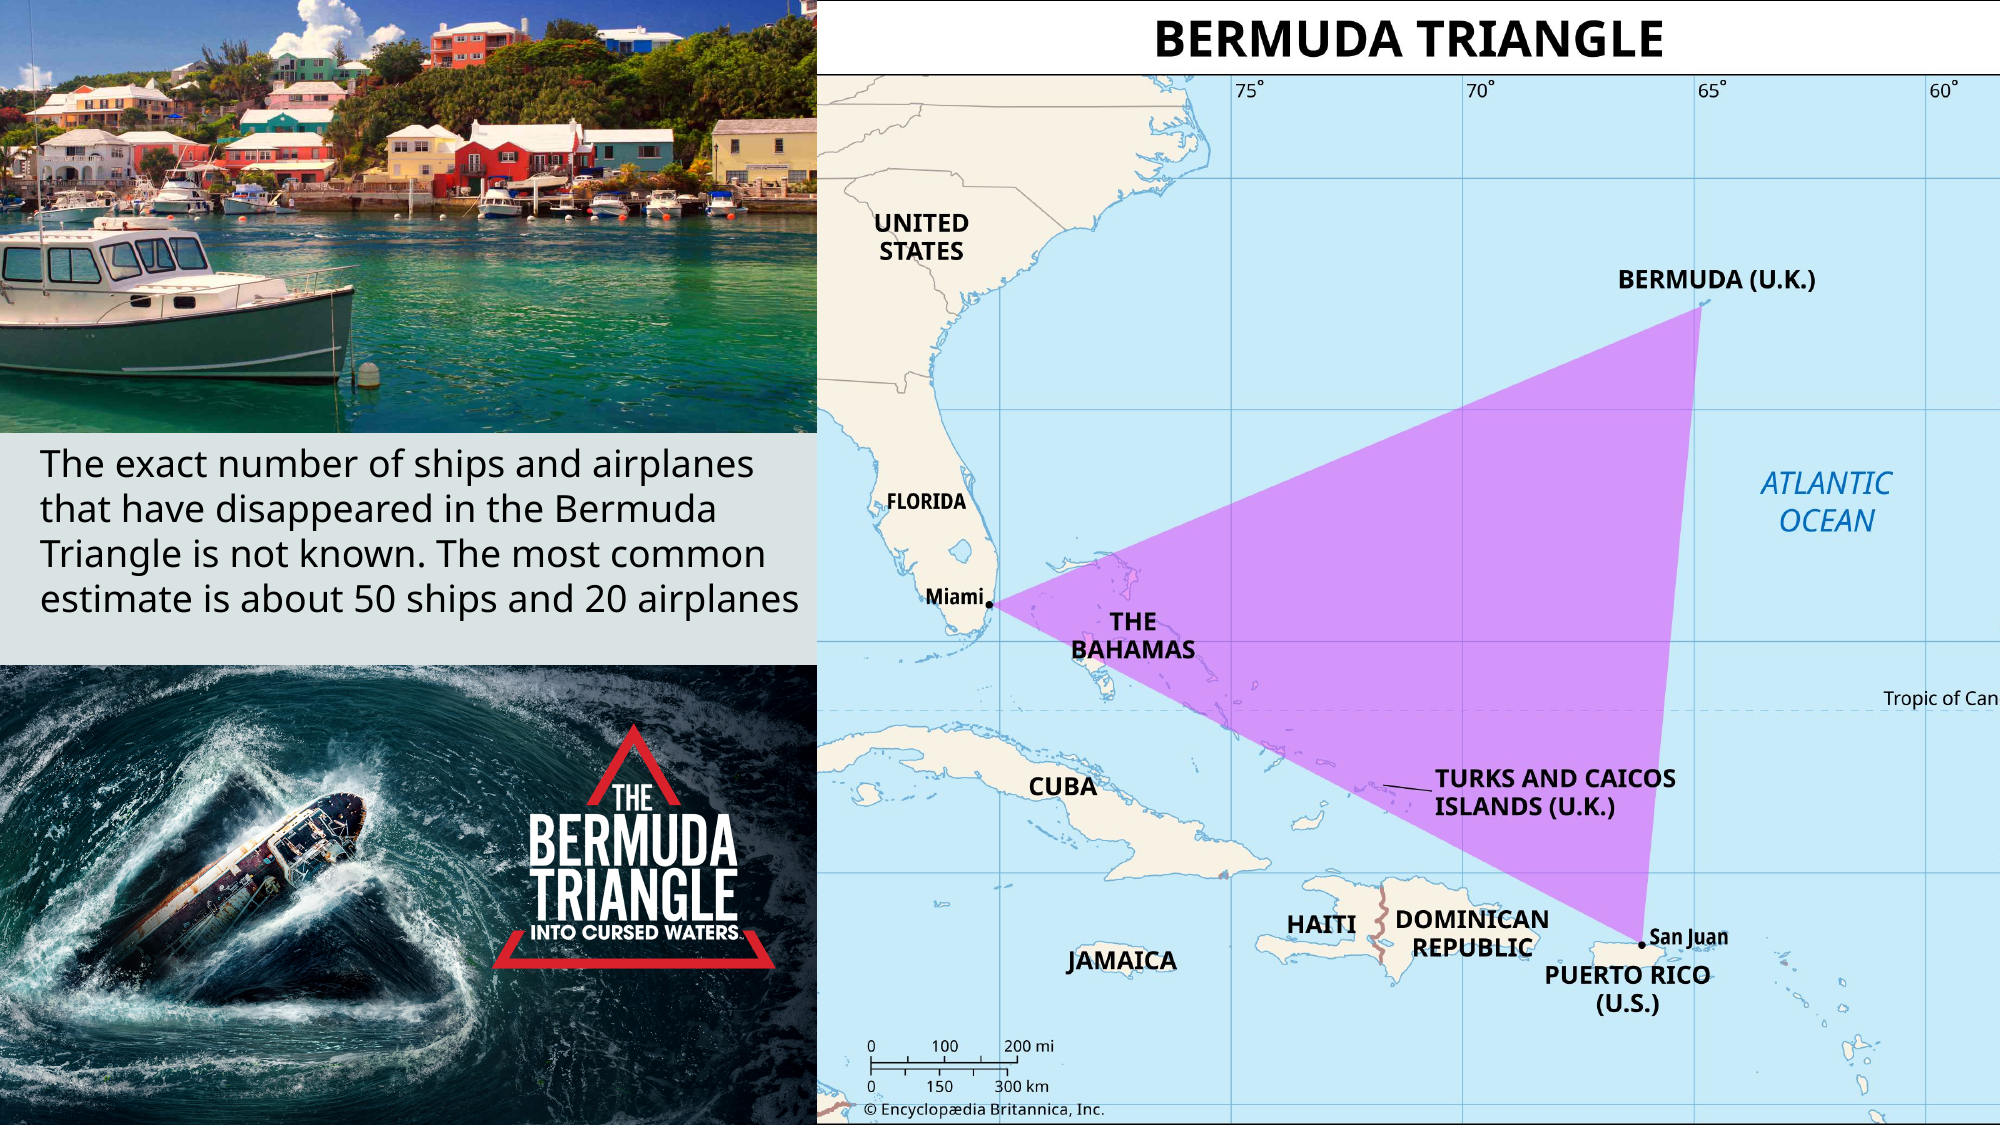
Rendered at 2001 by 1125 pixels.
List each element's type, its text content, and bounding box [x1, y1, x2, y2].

picture [0, 0, 2000, 1125]
text_box The exact number of ships and airplanes that have disappeared in the Bermuda Triangle is not known. The most common estimate is about 50 ships and 20 airplanes [25, 433, 816, 628]
